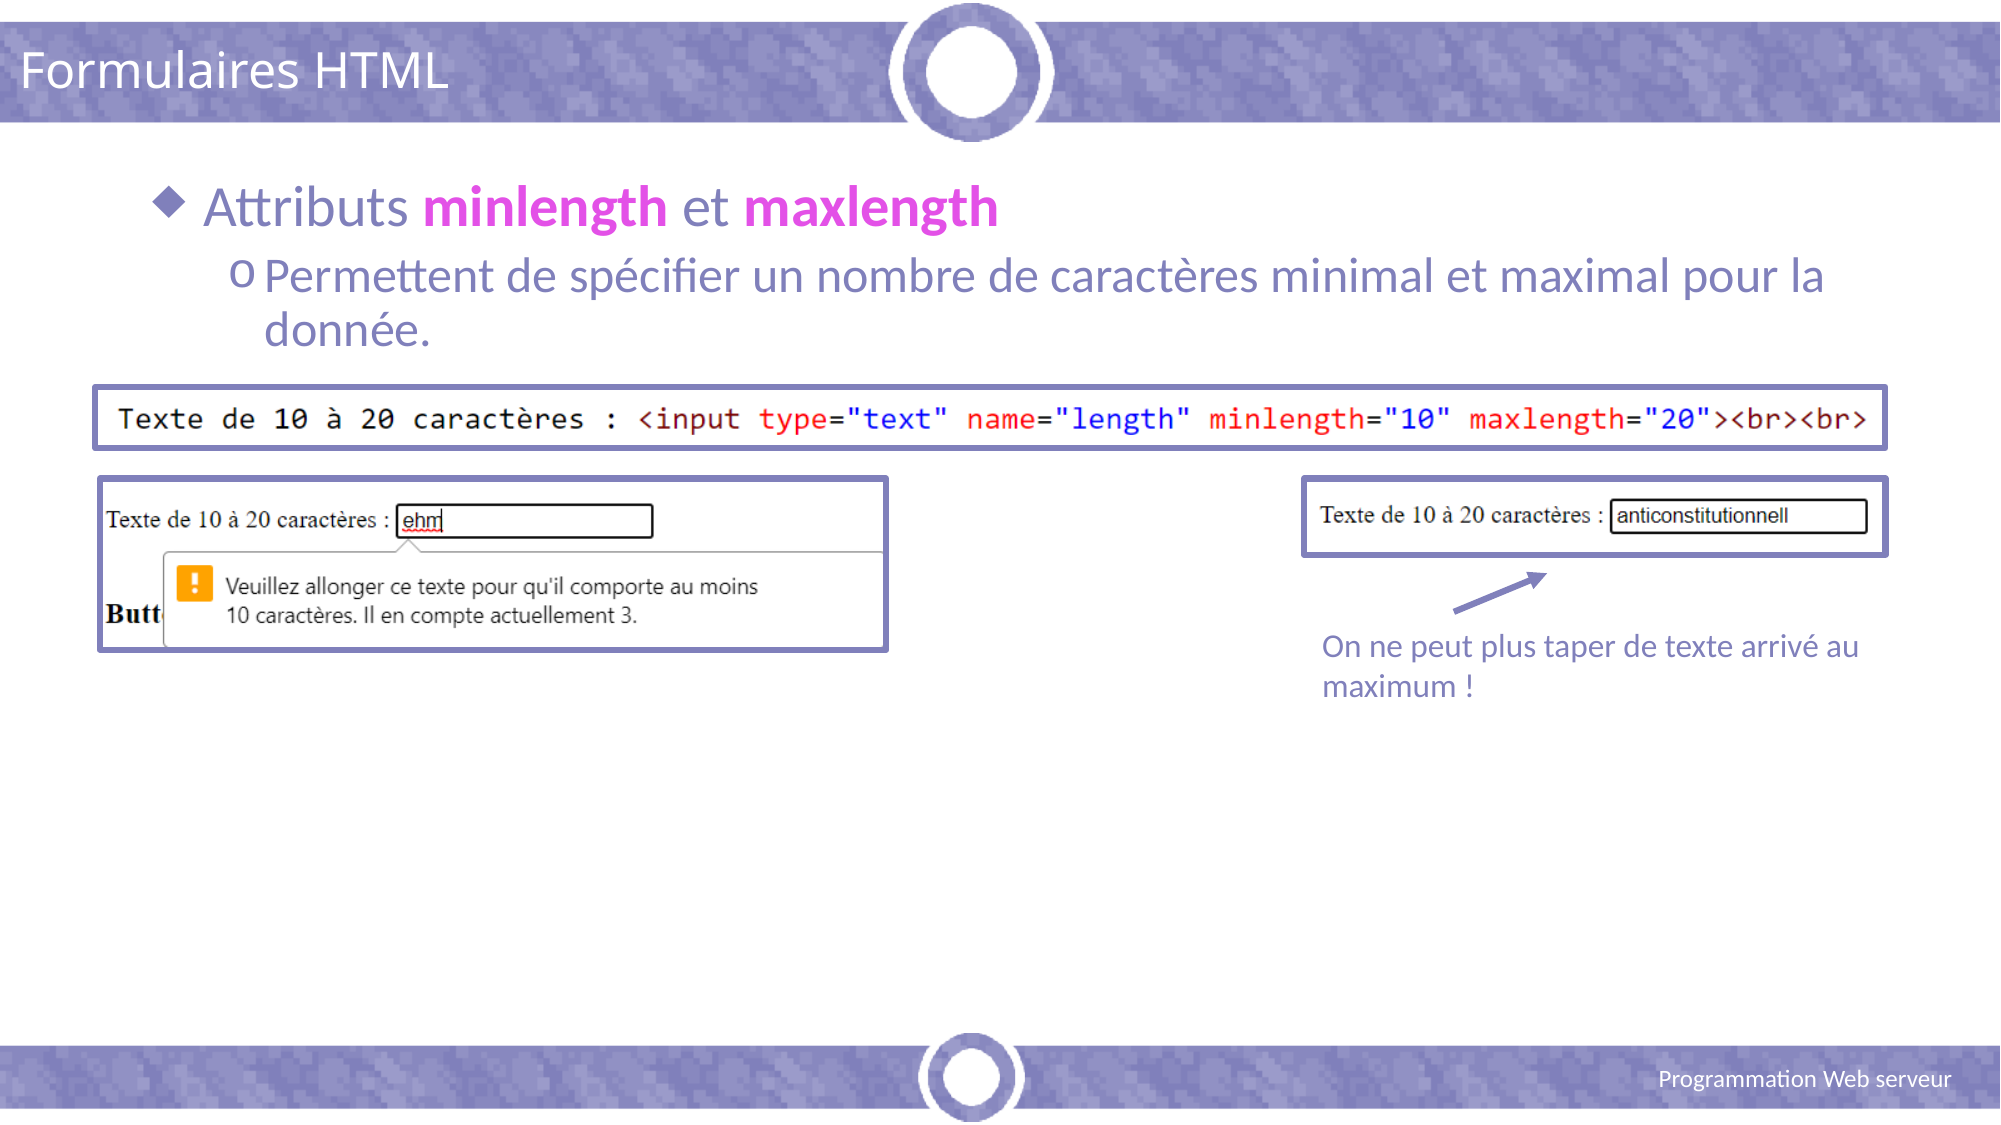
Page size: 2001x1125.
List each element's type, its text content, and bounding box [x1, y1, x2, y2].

list Attributs minlength et maxlength Permettent de spécifier un nombre de caractères minimal et maximal pour la donnée. [137, 451, 1863, 1014]
picture [98, 390, 1883, 446]
picture [103, 481, 884, 647]
picture [0, 3, 2000, 142]
title Formulaires HTML [4, 22, 884, 123]
list Attributs minlength et maxlength Permettent de spécifier un nombre de caractères minimal et maximal pour la donnée. [137, 168, 1863, 384]
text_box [1453, 573, 1548, 612]
text_box On ne peut plus taper de texte arrivé au maximum ! [1307, 617, 1991, 712]
picture [1307, 481, 1883, 552]
picture [0, 1033, 2000, 1122]
